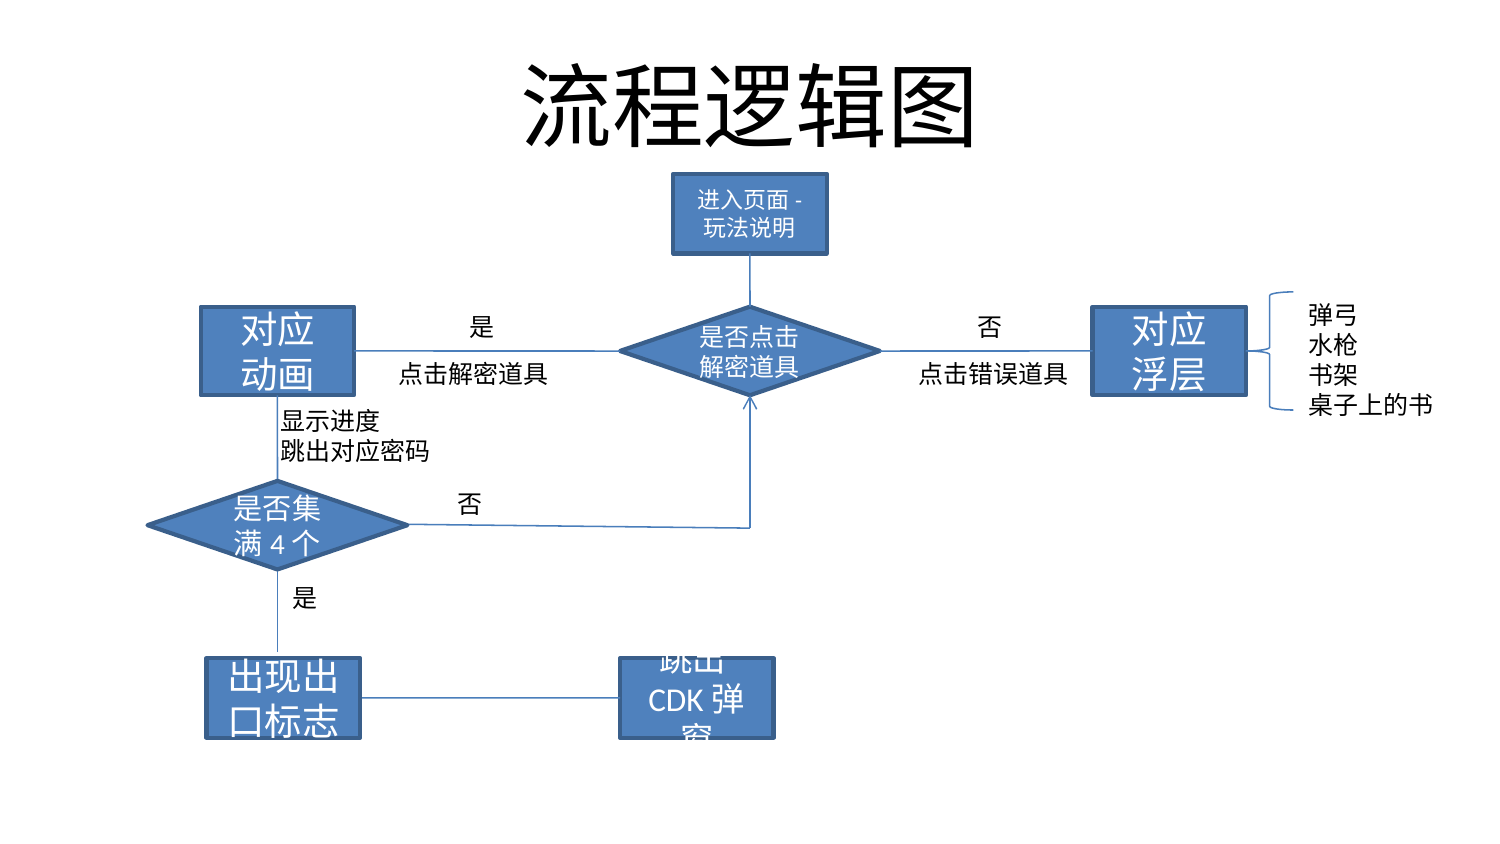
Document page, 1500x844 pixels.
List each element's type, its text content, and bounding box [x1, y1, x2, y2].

title 流程逻辑图 [75, 33, 1425, 175]
text_box 点击错误道具 [903, 352, 1093, 396]
text_box 是 [454, 303, 526, 349]
text_box 是 [282, 575, 467, 621]
text_box 跳出CDK弹窗 [618, 656, 776, 740]
text_box 是否集满4个 [145, 480, 405, 571]
text_box 出现出口标志 [204, 656, 362, 740]
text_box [354, 523, 745, 529]
text_box 对应 动画 [199, 305, 356, 397]
text_box 是否点击解密道具 [618, 305, 882, 397]
text_box 点击解密道具 [383, 359, 592, 396]
text_box 显示进度 跳出对应密码 [280, 398, 455, 473]
text_box 显示进度 跳出对应密码 [265, 398, 275, 473]
text_box 否 [962, 303, 1034, 349]
text_box [1245, 291, 1293, 411]
text_box 弹弓 水枪 书架 桌子上的书 [1293, 291, 1477, 427]
text_box 对应 浮层 [1090, 305, 1248, 397]
text_box 进入页面- 玩法说明 [671, 172, 829, 256]
text_box 否 [442, 480, 718, 522]
